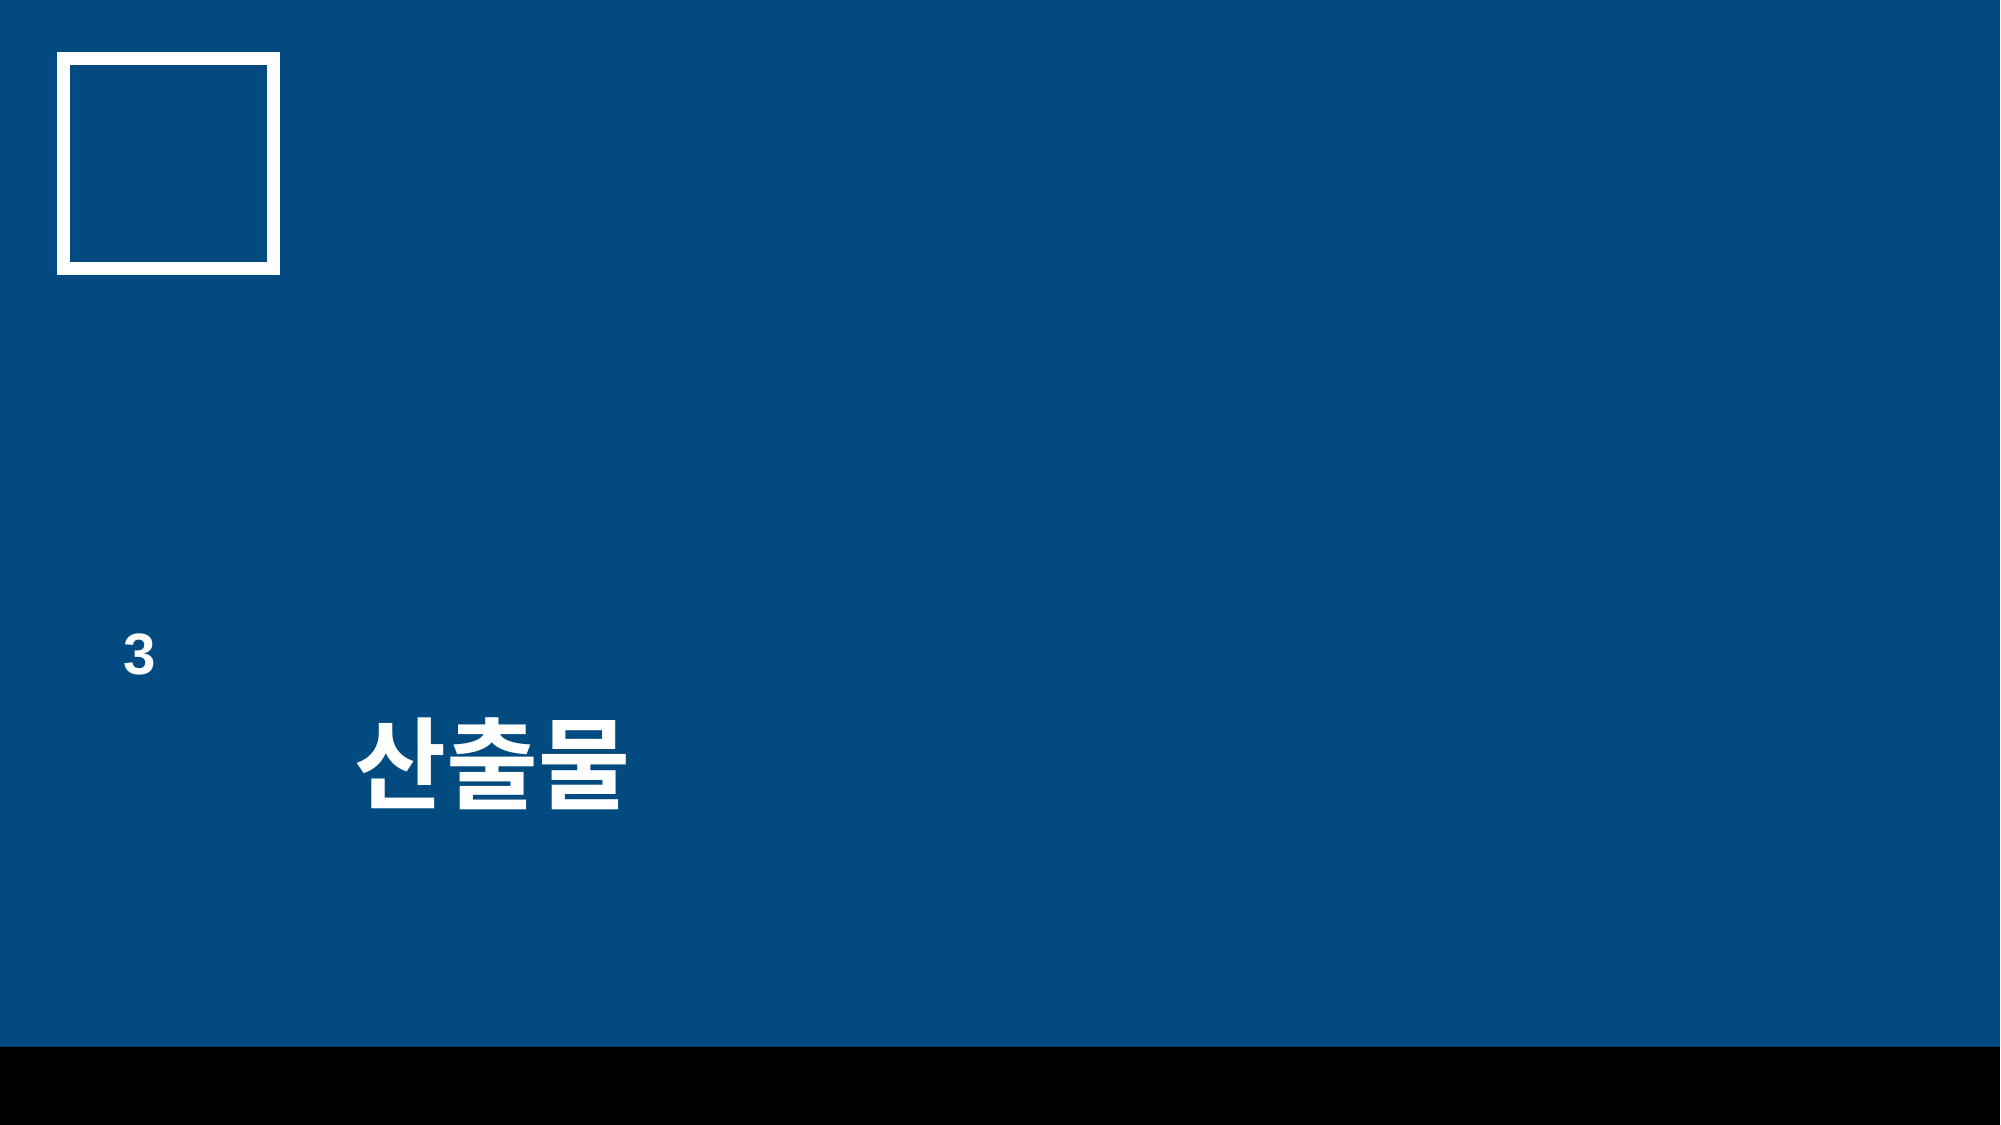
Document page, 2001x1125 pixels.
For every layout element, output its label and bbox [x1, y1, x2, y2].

text_box [62, 57, 274, 269]
text_box [0, 1046, 2000, 1125]
text_box [69, 568, 1001, 1061]
